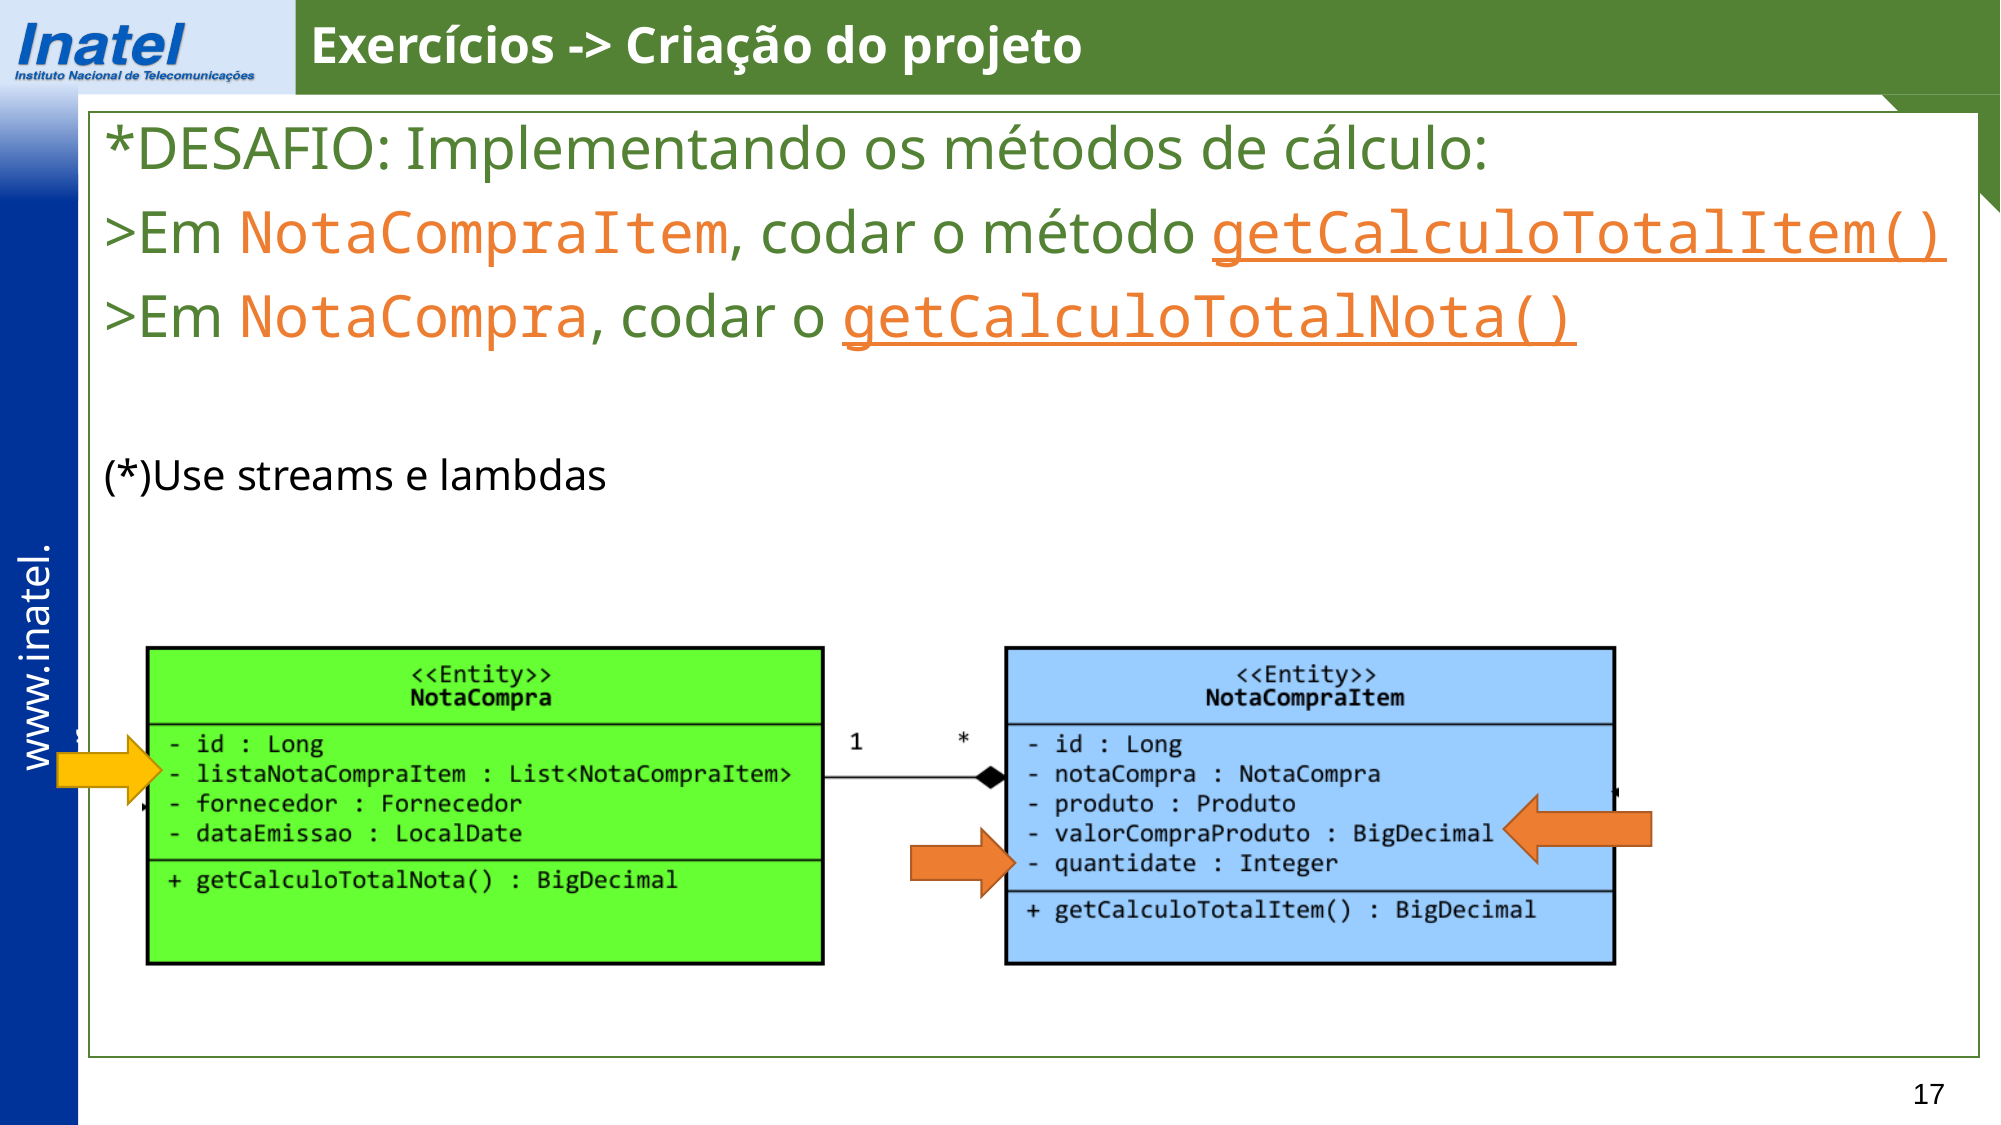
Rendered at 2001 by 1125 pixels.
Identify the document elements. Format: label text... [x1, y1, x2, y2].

text_box [1619, 811, 1653, 847]
text_box *DESAFIO: Implementando os métodos de cálculo: >Em NotaCompraItem, codar o método getCalculoTotalItem() >Em NotaCompra, codar o getCalculoTotalNota() (*)Use streams e lambdas [88, 111, 1980, 1058]
text_box Exercícios -> Criação do projeto [295, 0, 2000, 96]
picture [142, 641, 1619, 967]
text_box [1879, 93, 2000, 215]
picture [12, 20, 258, 85]
text_box [56, 733, 142, 807]
